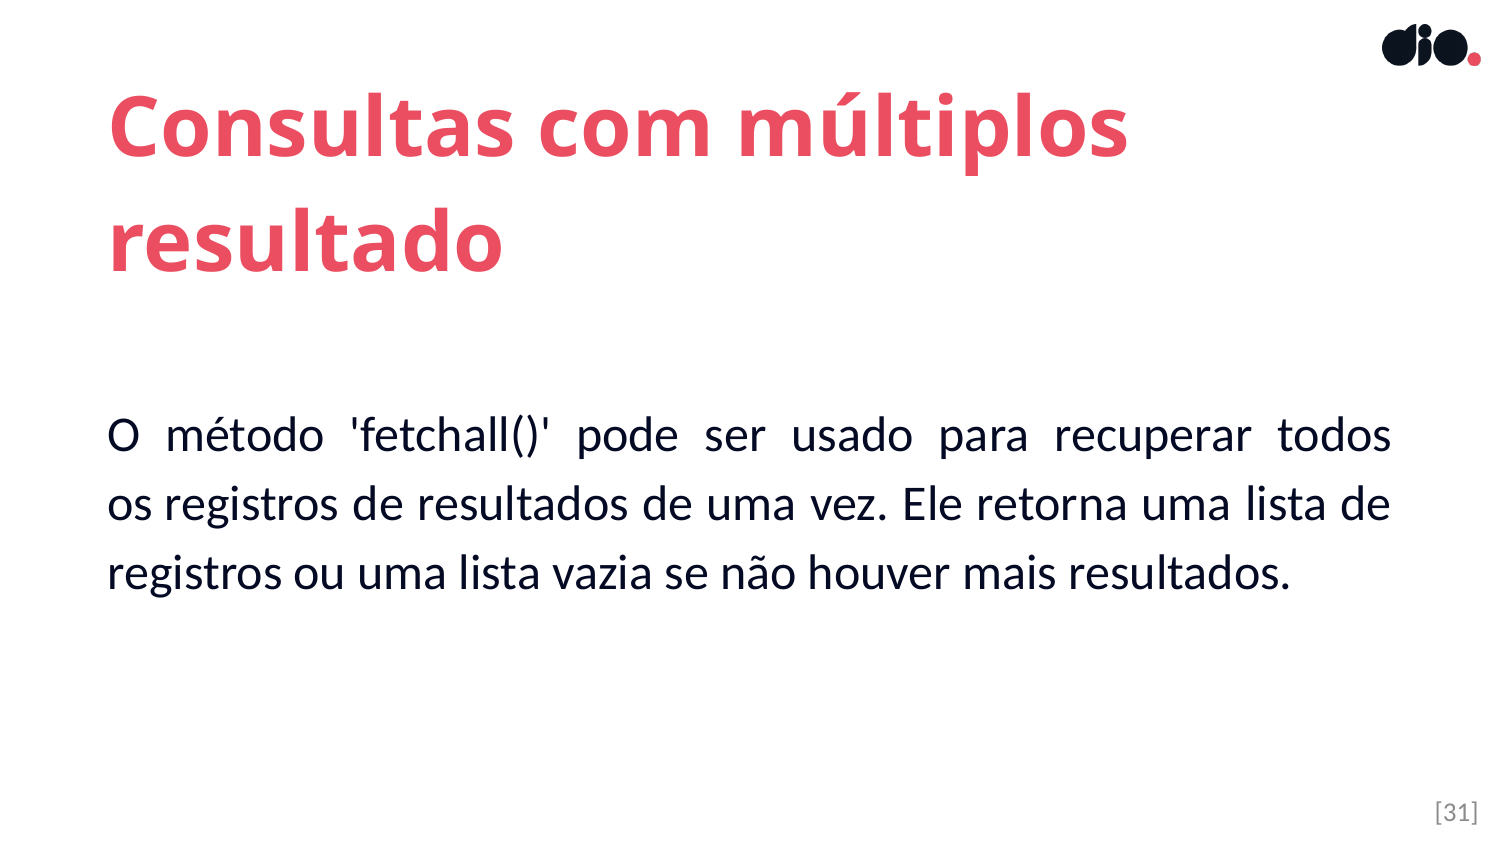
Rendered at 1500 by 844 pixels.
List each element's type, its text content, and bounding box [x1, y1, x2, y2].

slide_number [31] [1403, 779, 1494, 844]
picture [1382, 24, 1481, 66]
text_box O método 'fetchall()' pode ser usado para recuperar todos os registros de resultados de uma vez. Ele retorna uma lista de registros ou uma lista vazia se não houver mais resultados. [92, 243, 1408, 749]
text_box Consultas com múltiplos resultado [92, 104, 1408, 243]
